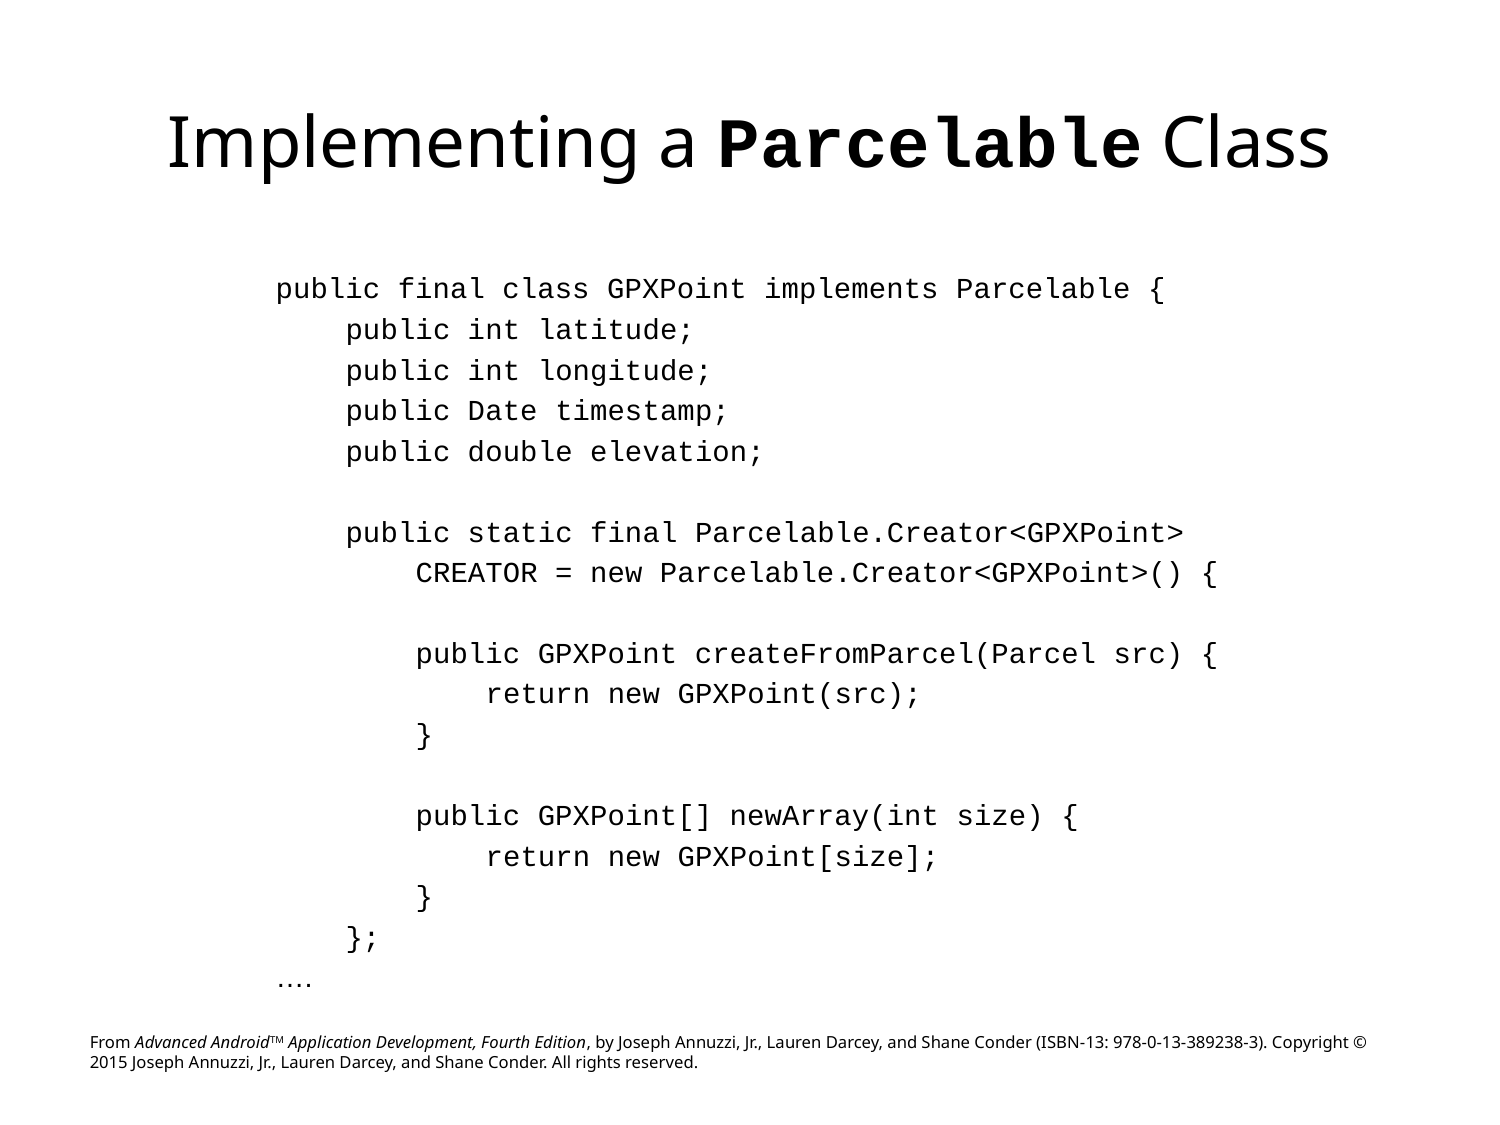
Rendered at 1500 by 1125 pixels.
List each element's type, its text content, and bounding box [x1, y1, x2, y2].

list public final class GPXPoint implements Parcelable { public int latitude; public int longitude; public Date timestamp; public double elevation; public static final Parcelable.Creator<GPXPoint> CREATOR = new Parcelable.Creator<GPXPoint>() { public GPXPoint createFromParcel(Parcel src) { return new GPXPoint(src); } public GPXPoint[] newArray(int size) { return new GPXPoint[size]; } }; …. [75, 262, 1425, 1005]
title Implementing a Parcelable Class [75, 45, 1425, 233]
footer From Advanced AndroidTM Application Development, Fourth Edition, by Joseph Annuzzi, Jr., Lauren Darcey, and Shane Conder (ISBN-13: 978-0-13-389238-3). Copyright © 2015 Joseph Annuzzi, Jr., Lauren Darcey, and Shane Conder. All rights reserved. [75, 1024, 1425, 1103]
